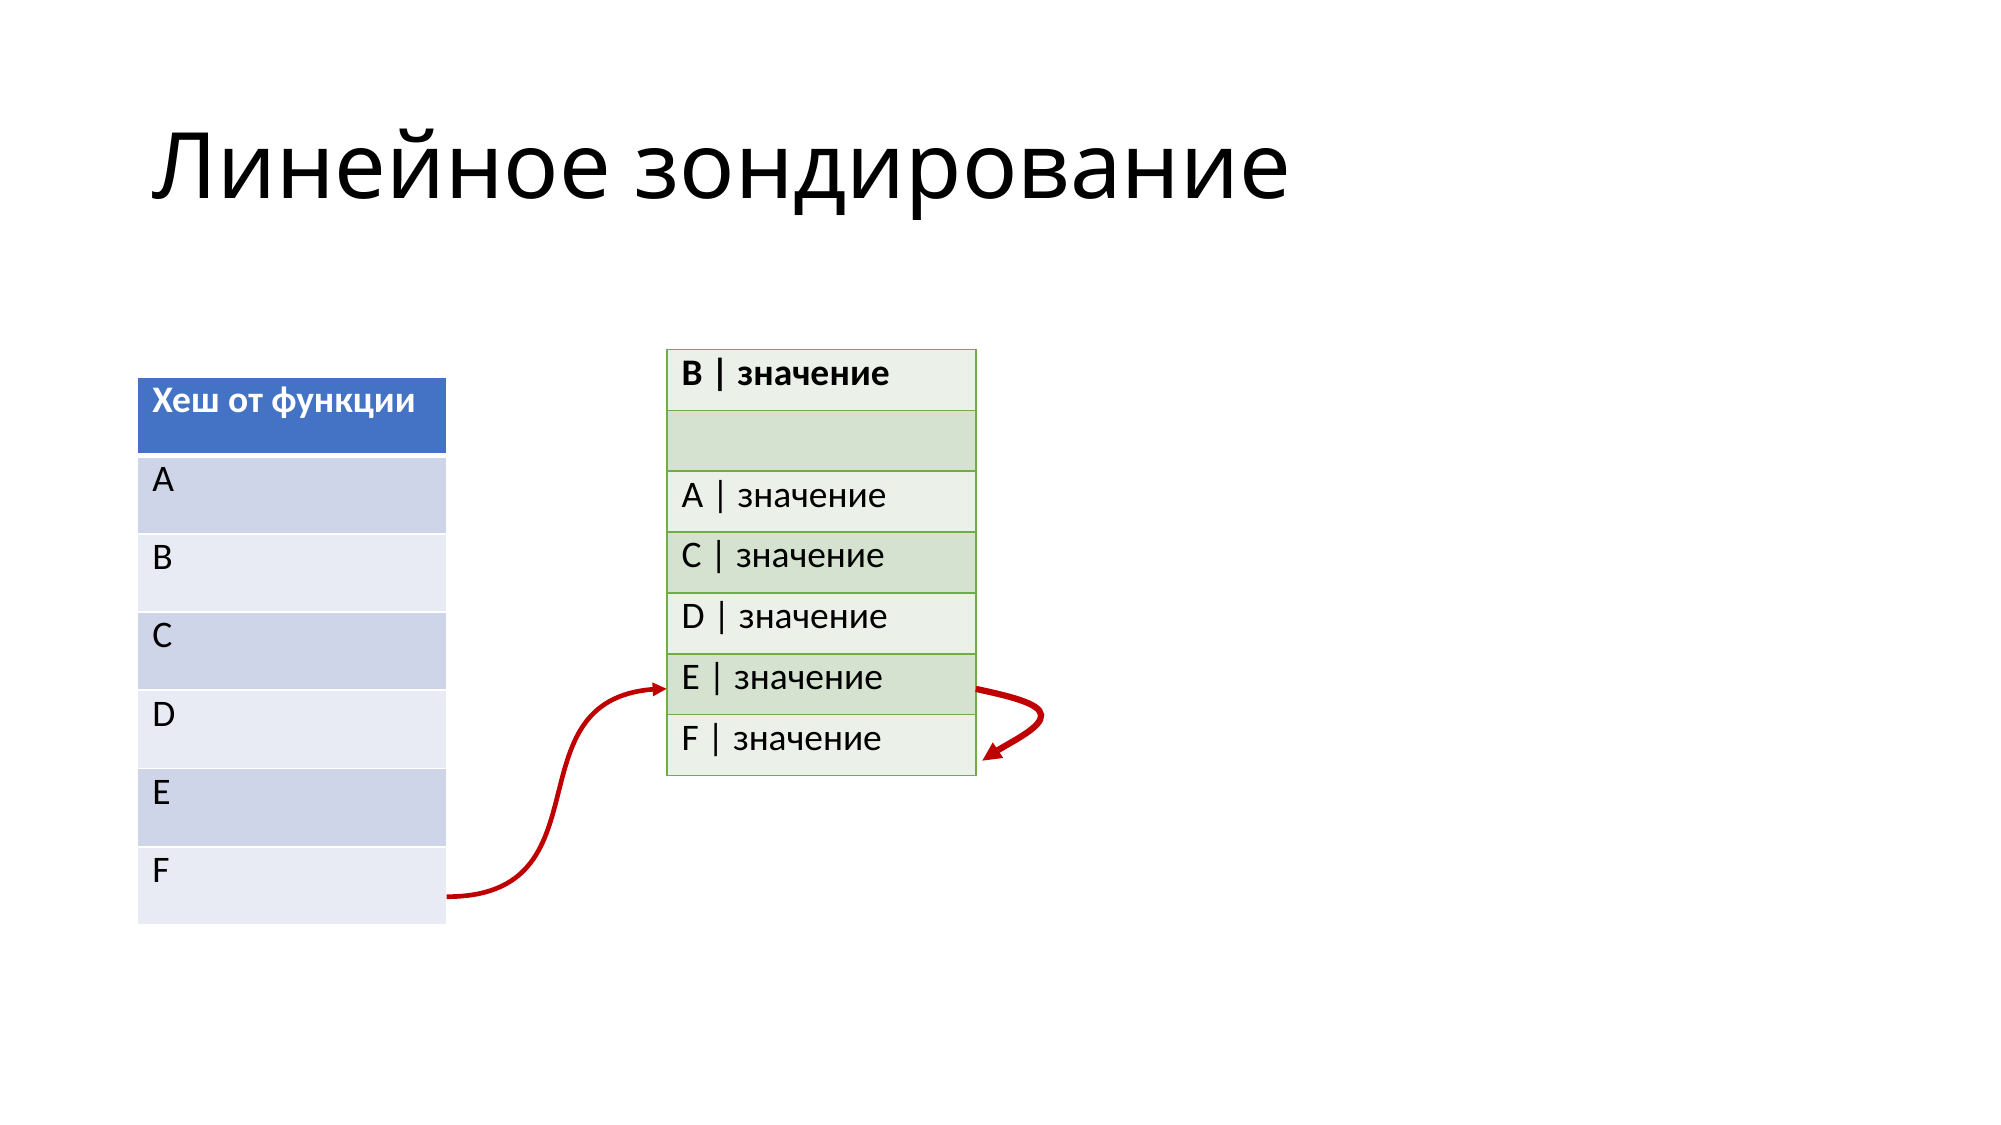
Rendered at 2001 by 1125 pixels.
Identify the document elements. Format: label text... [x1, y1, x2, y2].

table_cell B [138, 535, 446, 611]
table_header B | значение [668, 350, 975, 410]
table_cell E | значение [668, 655, 975, 714]
table_cell [668, 411, 975, 470]
table_cell C [138, 613, 446, 689]
table_header Хеш от функции [138, 378, 446, 453]
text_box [446, 688, 667, 897]
table_cell D [138, 691, 446, 768]
table_cell F | значение [668, 715, 975, 775]
table_cell A | значение [668, 472, 975, 531]
table_cell C | значение [668, 533, 975, 592]
table_cell E [138, 769, 446, 846]
table_cell F [138, 848, 446, 924]
table_cell D | значение [668, 594, 975, 653]
text_box [975, 687, 1043, 761]
title Линейное зондирование [137, 59, 1863, 278]
table_cell A [138, 458, 446, 533]
